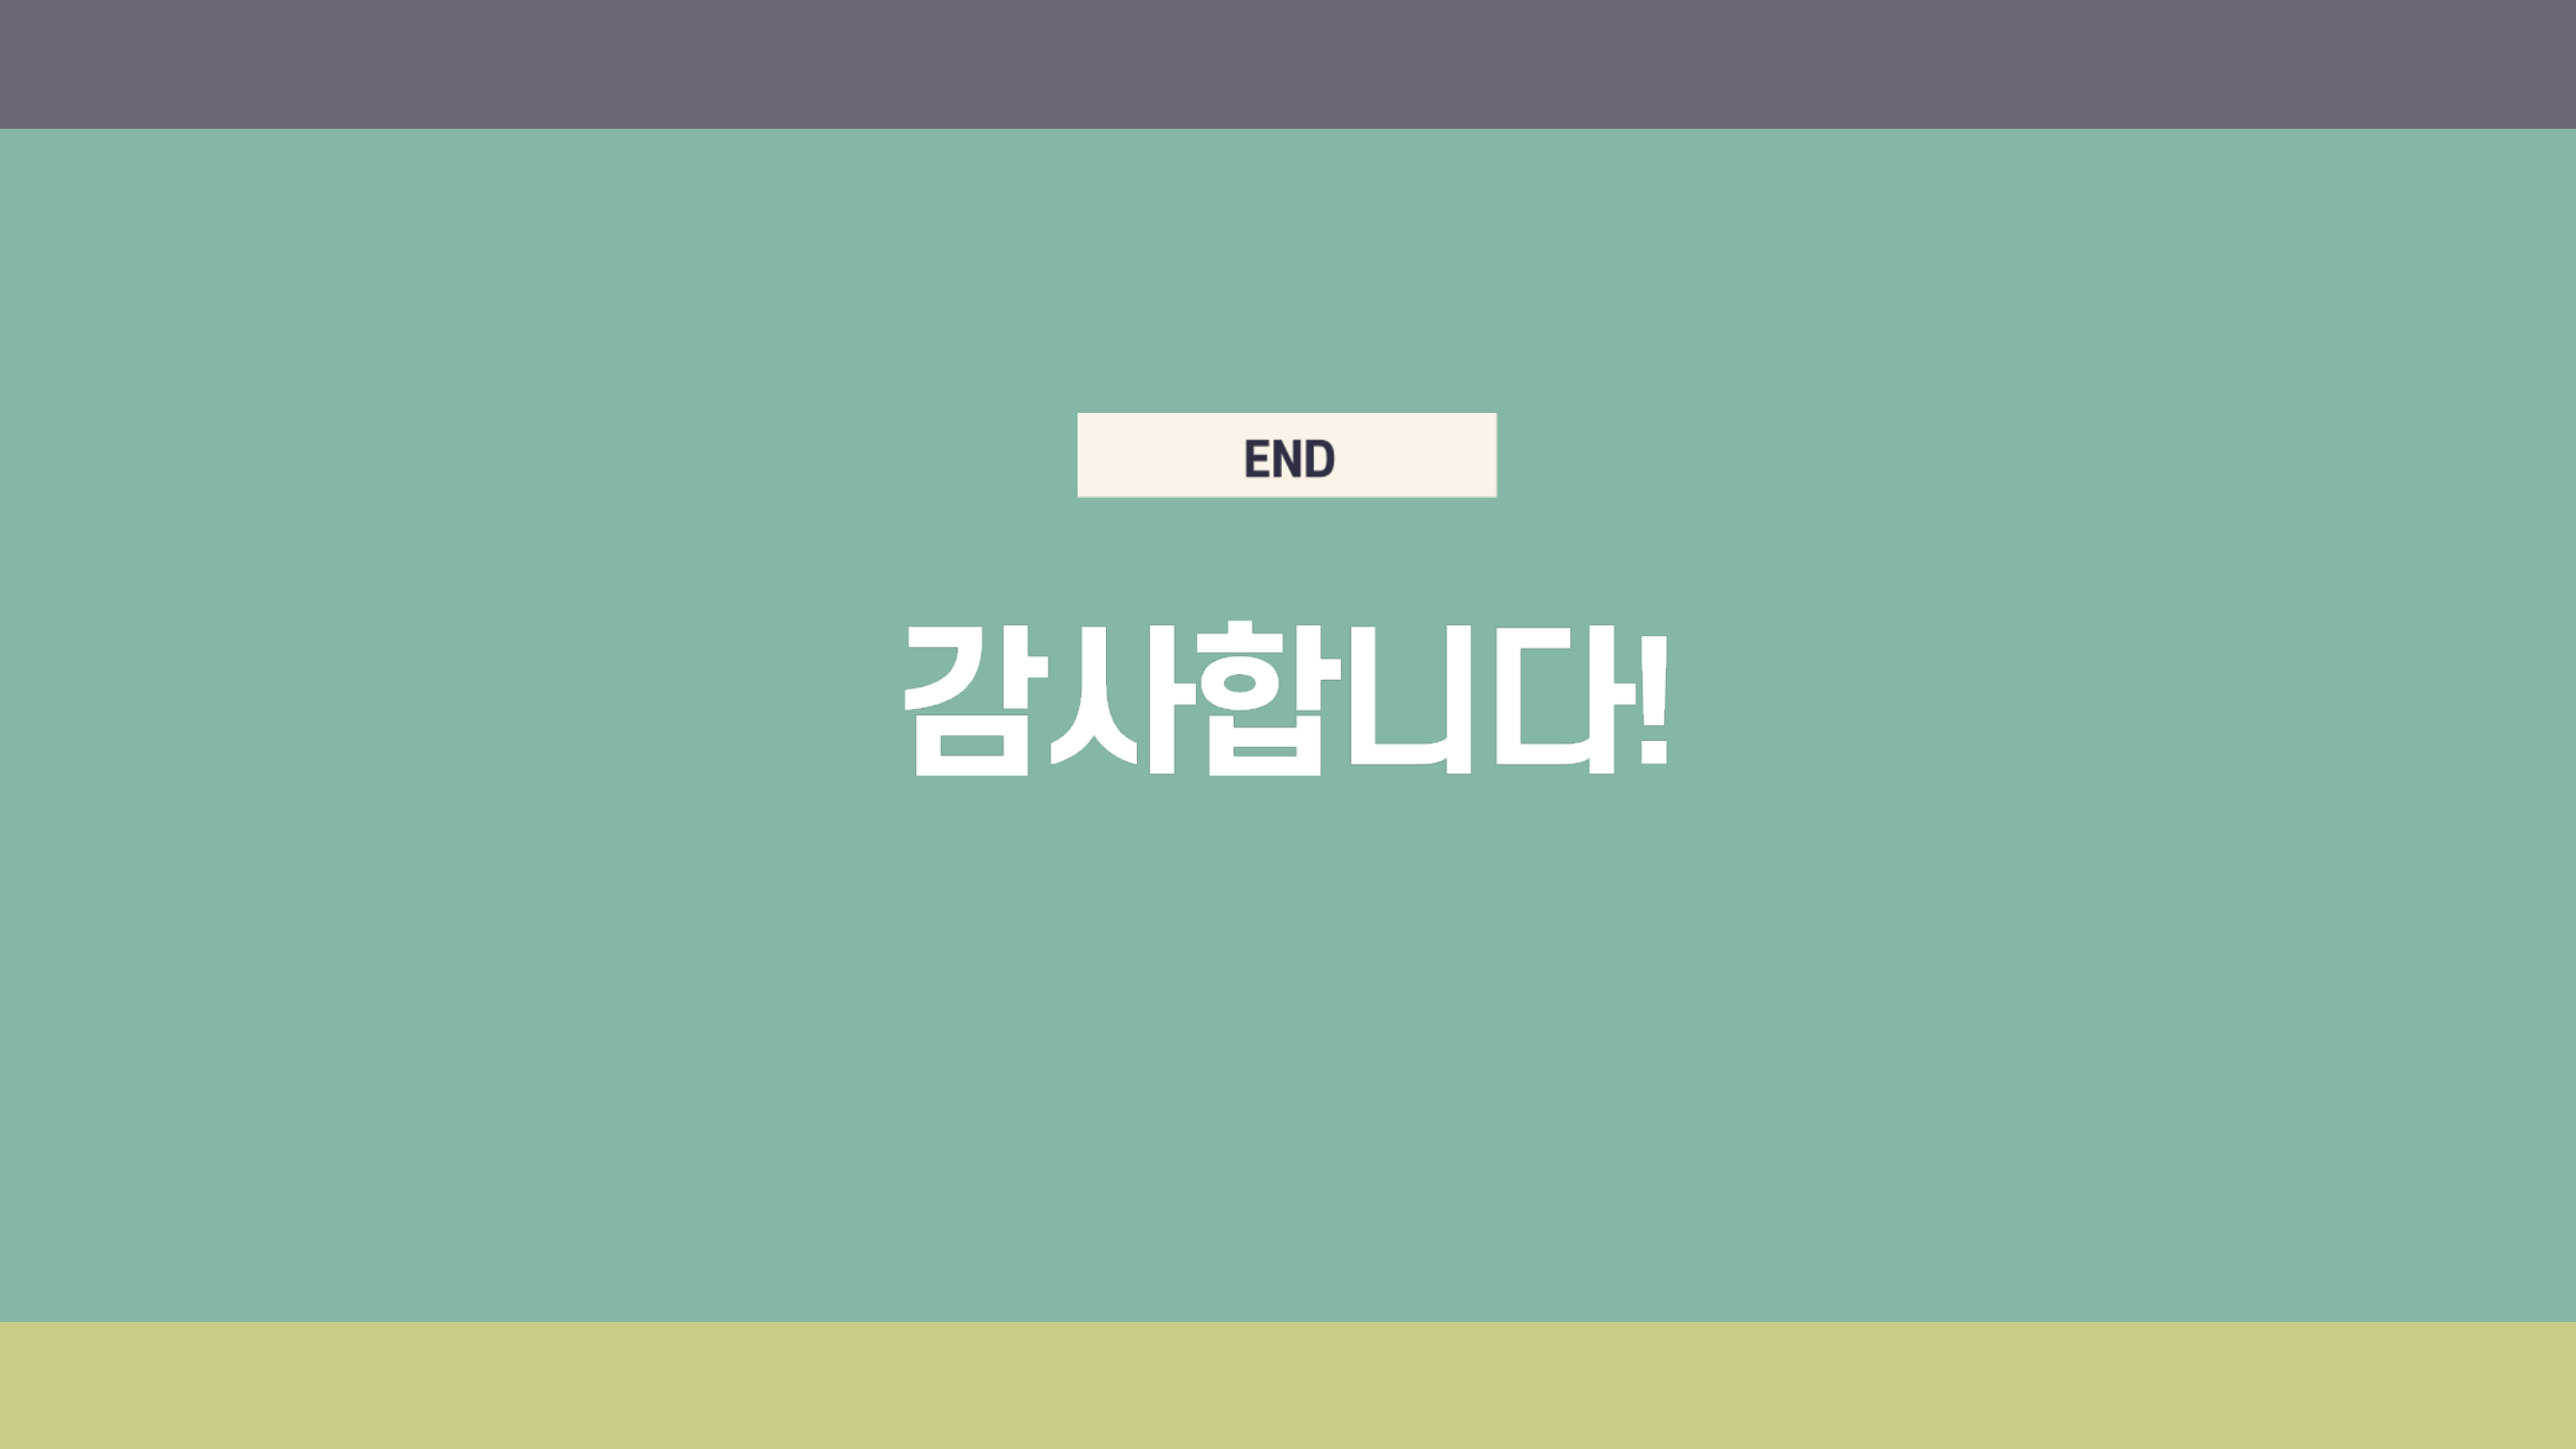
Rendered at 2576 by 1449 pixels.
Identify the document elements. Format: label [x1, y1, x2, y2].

picture [399, 563, 1758, 850]
text_box [1078, 413, 1498, 498]
picture [1070, 420, 1361, 499]
text_box [0, 0, 2576, 130]
text_box [0, 1322, 2576, 1449]
